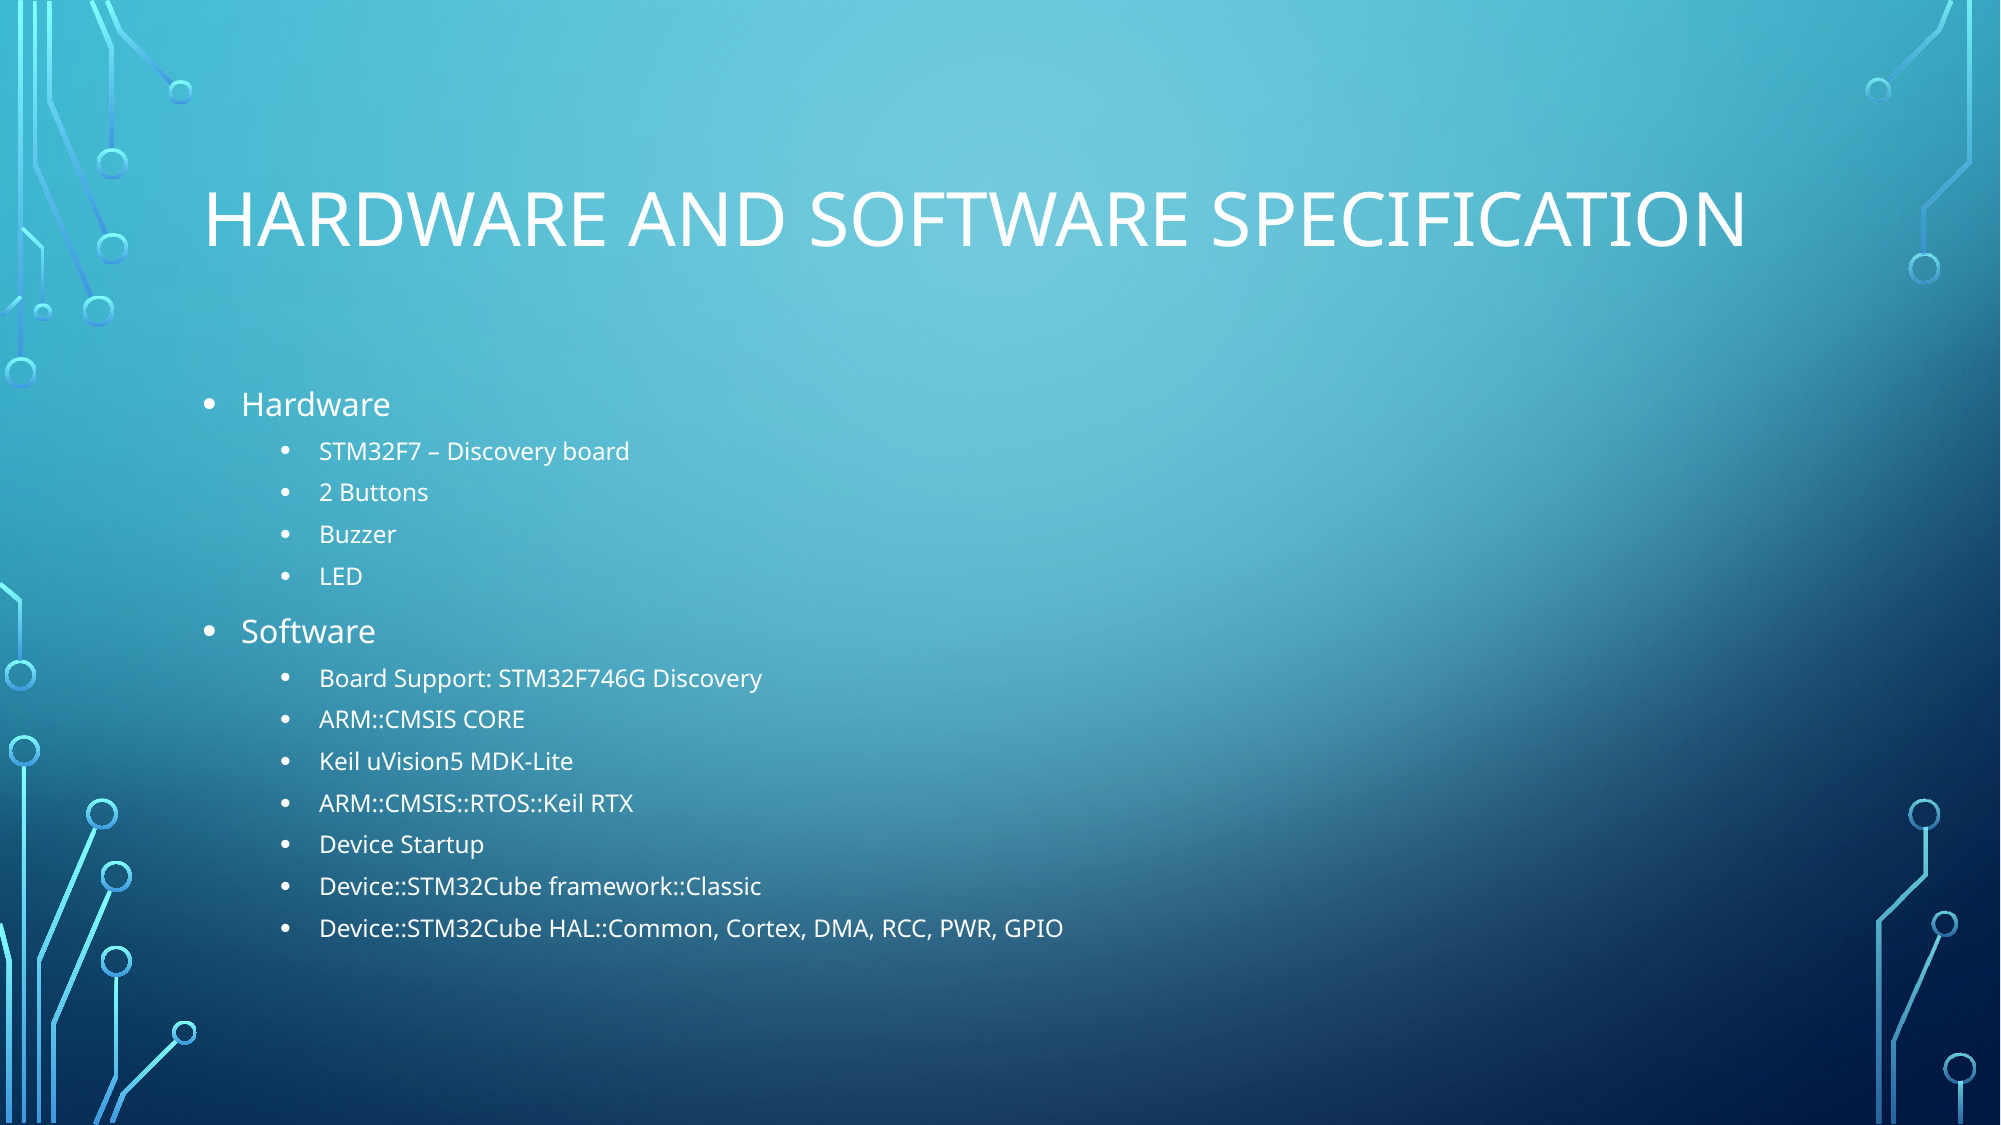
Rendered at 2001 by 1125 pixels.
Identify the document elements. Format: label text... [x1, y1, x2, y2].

list Hardware STM32F7 – Discovery board 2 Buttons Buzzer LED Software Board Support: STM32F746G Discovery ARM::CMSIS CORE Keil uVision5 MDK-Lite ARM::CMSIS::RTOS::Keil RTX Device Startup Device::STM32Cube framework::Classic Device::STM32Cube HAL::Common, Cortex, DMA, RCC, PWR, GPIO [187, 369, 1813, 950]
title Hardware and Software Specification [187, 101, 1813, 344]
